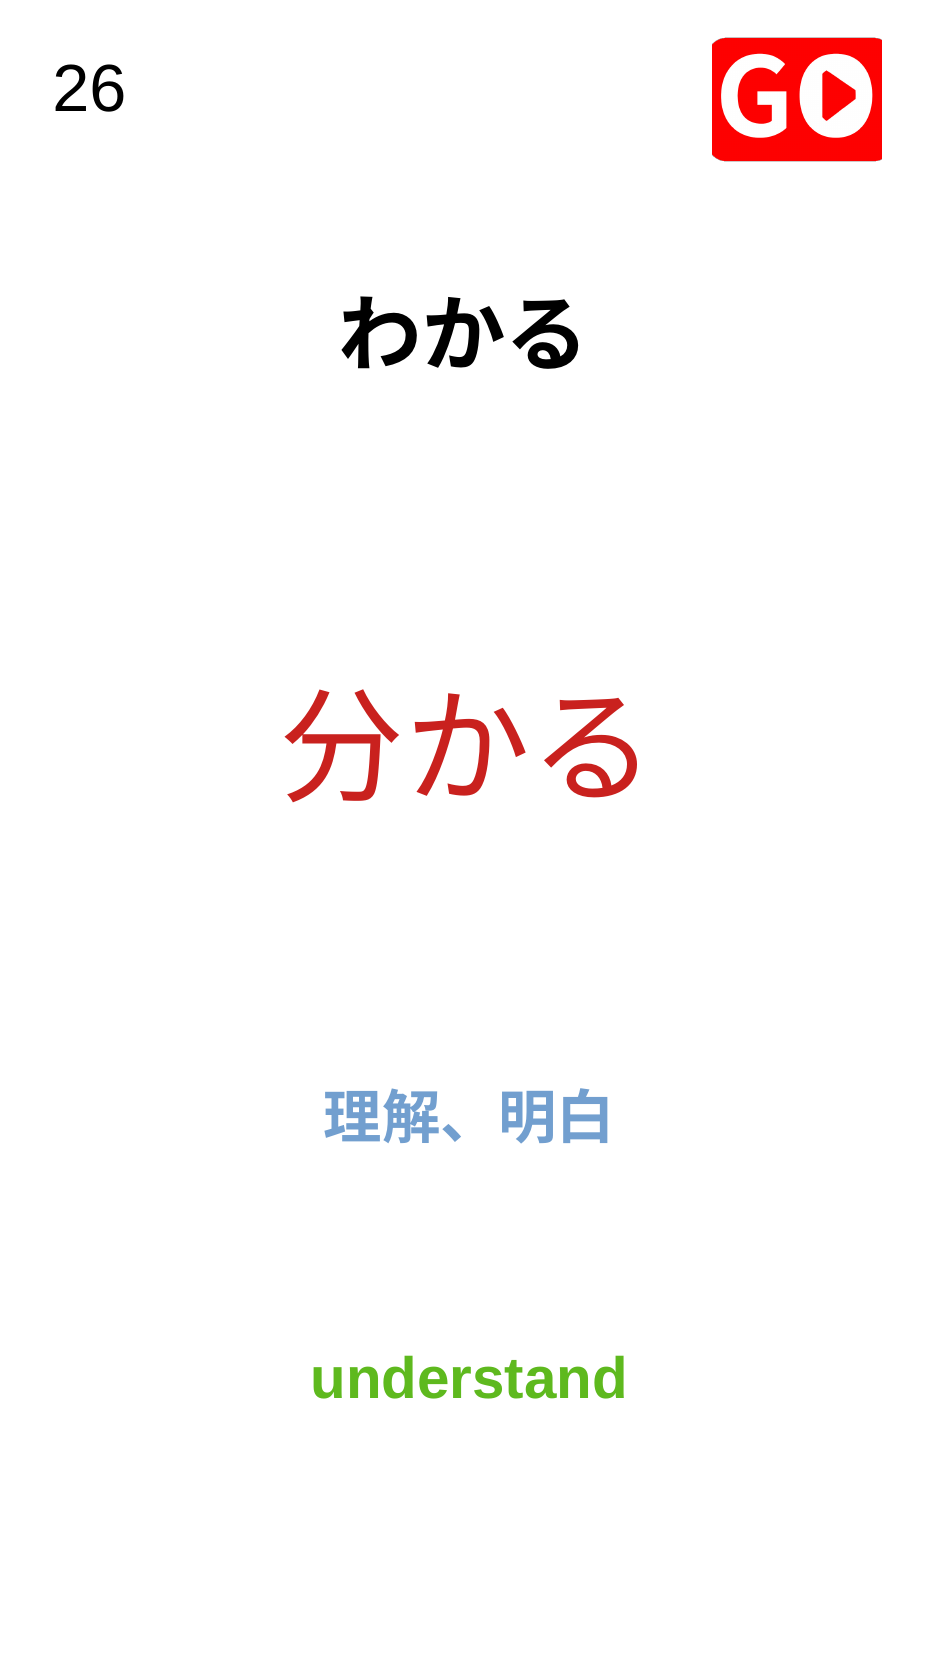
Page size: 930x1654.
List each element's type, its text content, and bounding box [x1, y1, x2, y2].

text_box 理解、明白 [39, 1041, 900, 1189]
text_box 26 [37, 37, 710, 132]
text_box わかる [33, 257, 894, 405]
picture [712, 37, 882, 162]
text_box understand [39, 1301, 900, 1450]
text_box 分かる [37, 668, 898, 816]
